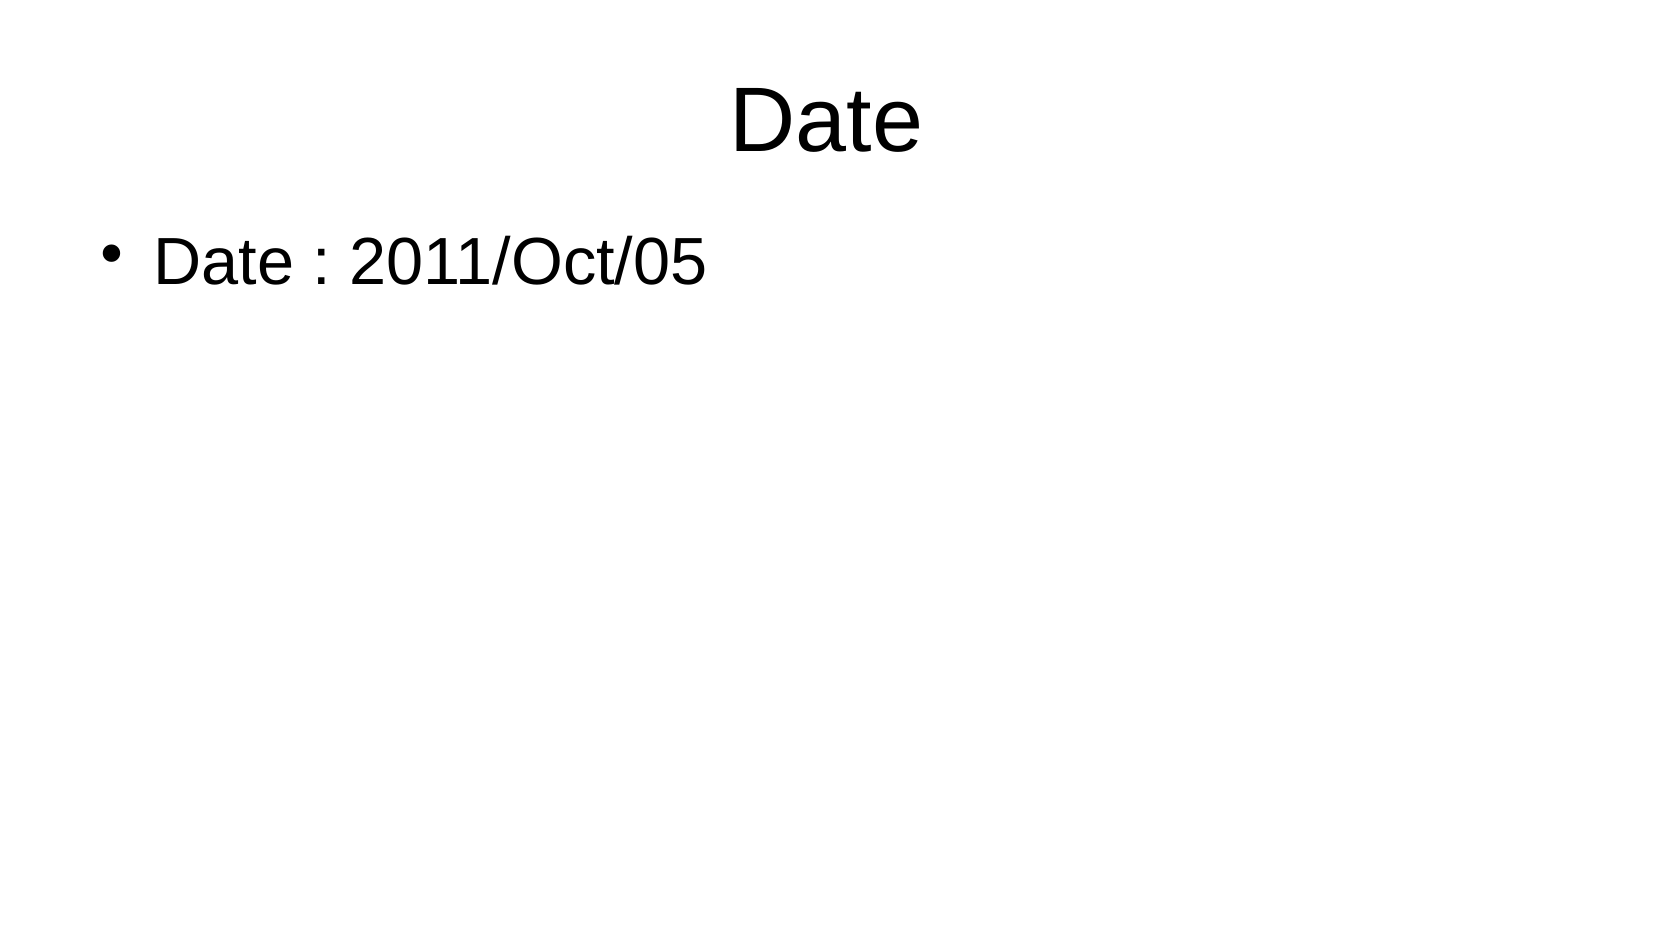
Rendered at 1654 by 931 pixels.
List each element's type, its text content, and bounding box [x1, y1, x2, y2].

text_box Date : 2011/Oct/05 [82, 217, 1571, 757]
text_box Date [82, 37, 1571, 193]
